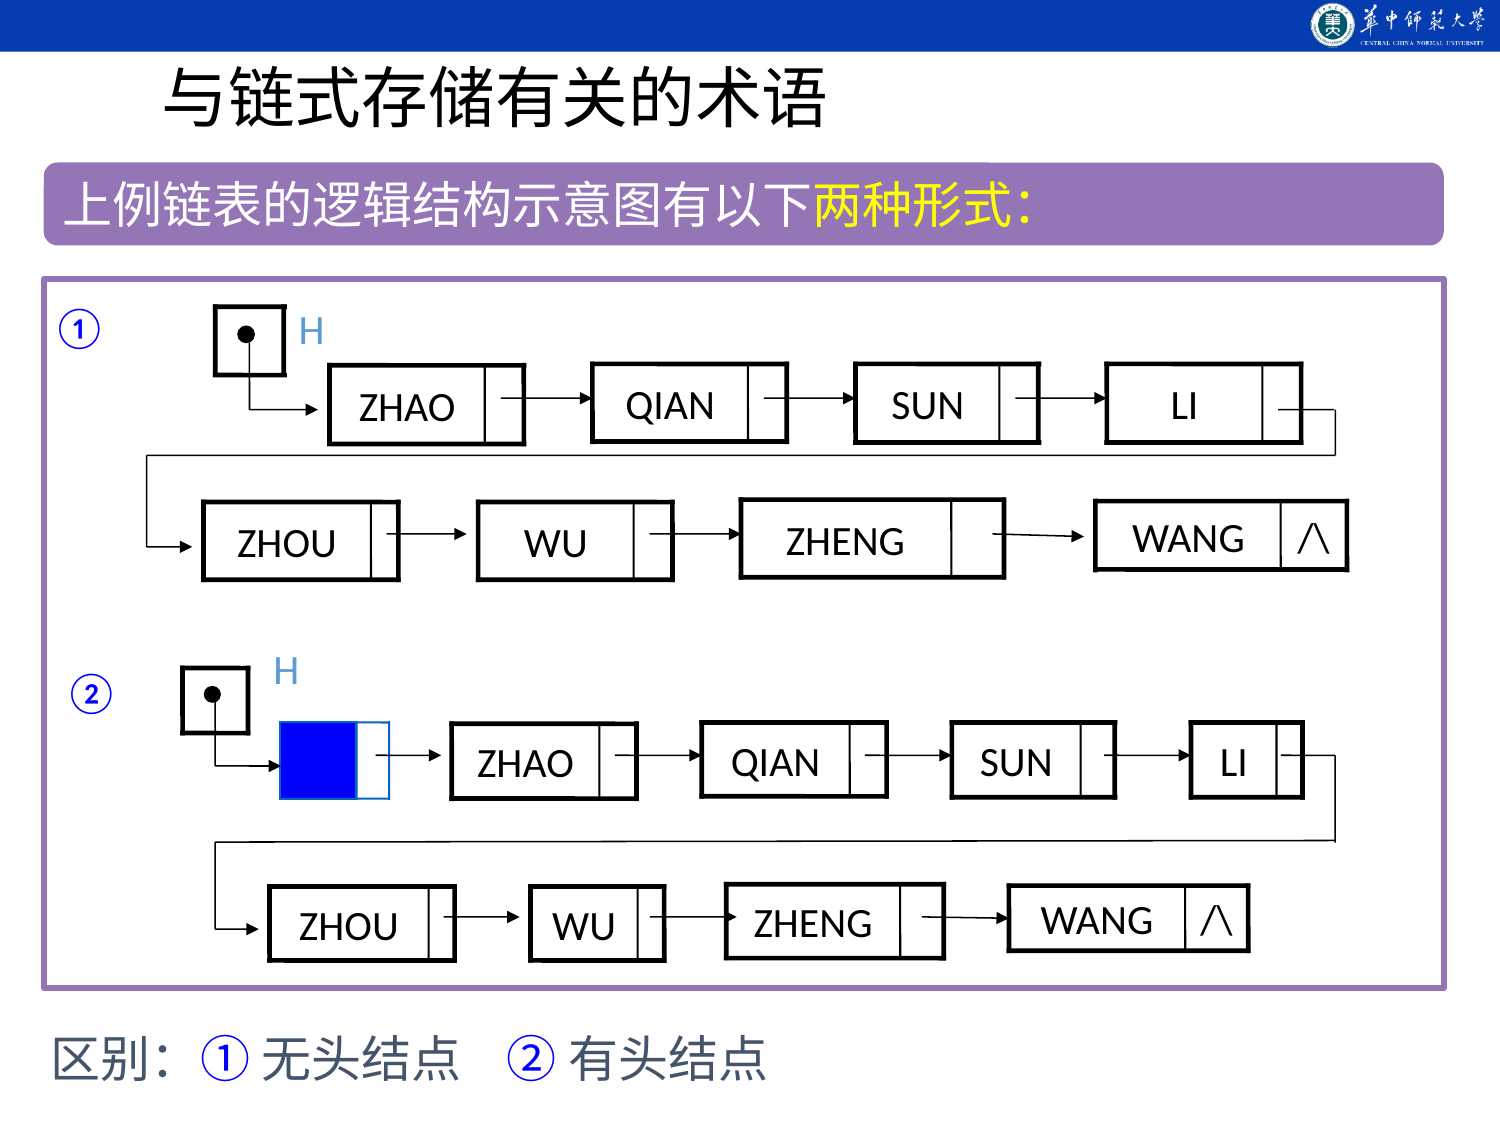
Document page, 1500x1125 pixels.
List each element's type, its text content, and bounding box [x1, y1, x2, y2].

text_box ① [37, 293, 43, 358]
text_box 与链式存储有关的术语 [146, 29, 1022, 162]
text_box 上例链表的逻辑结构示意图有以下两种形式： [43, 162, 1444, 246]
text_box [182, 635, 1336, 961]
text_box [43, 278, 1444, 988]
picture [1310, 2, 1486, 48]
text_box 区别：① 无头结点 ② 有头结点 [35, 1020, 949, 1095]
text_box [146, 295, 1347, 580]
